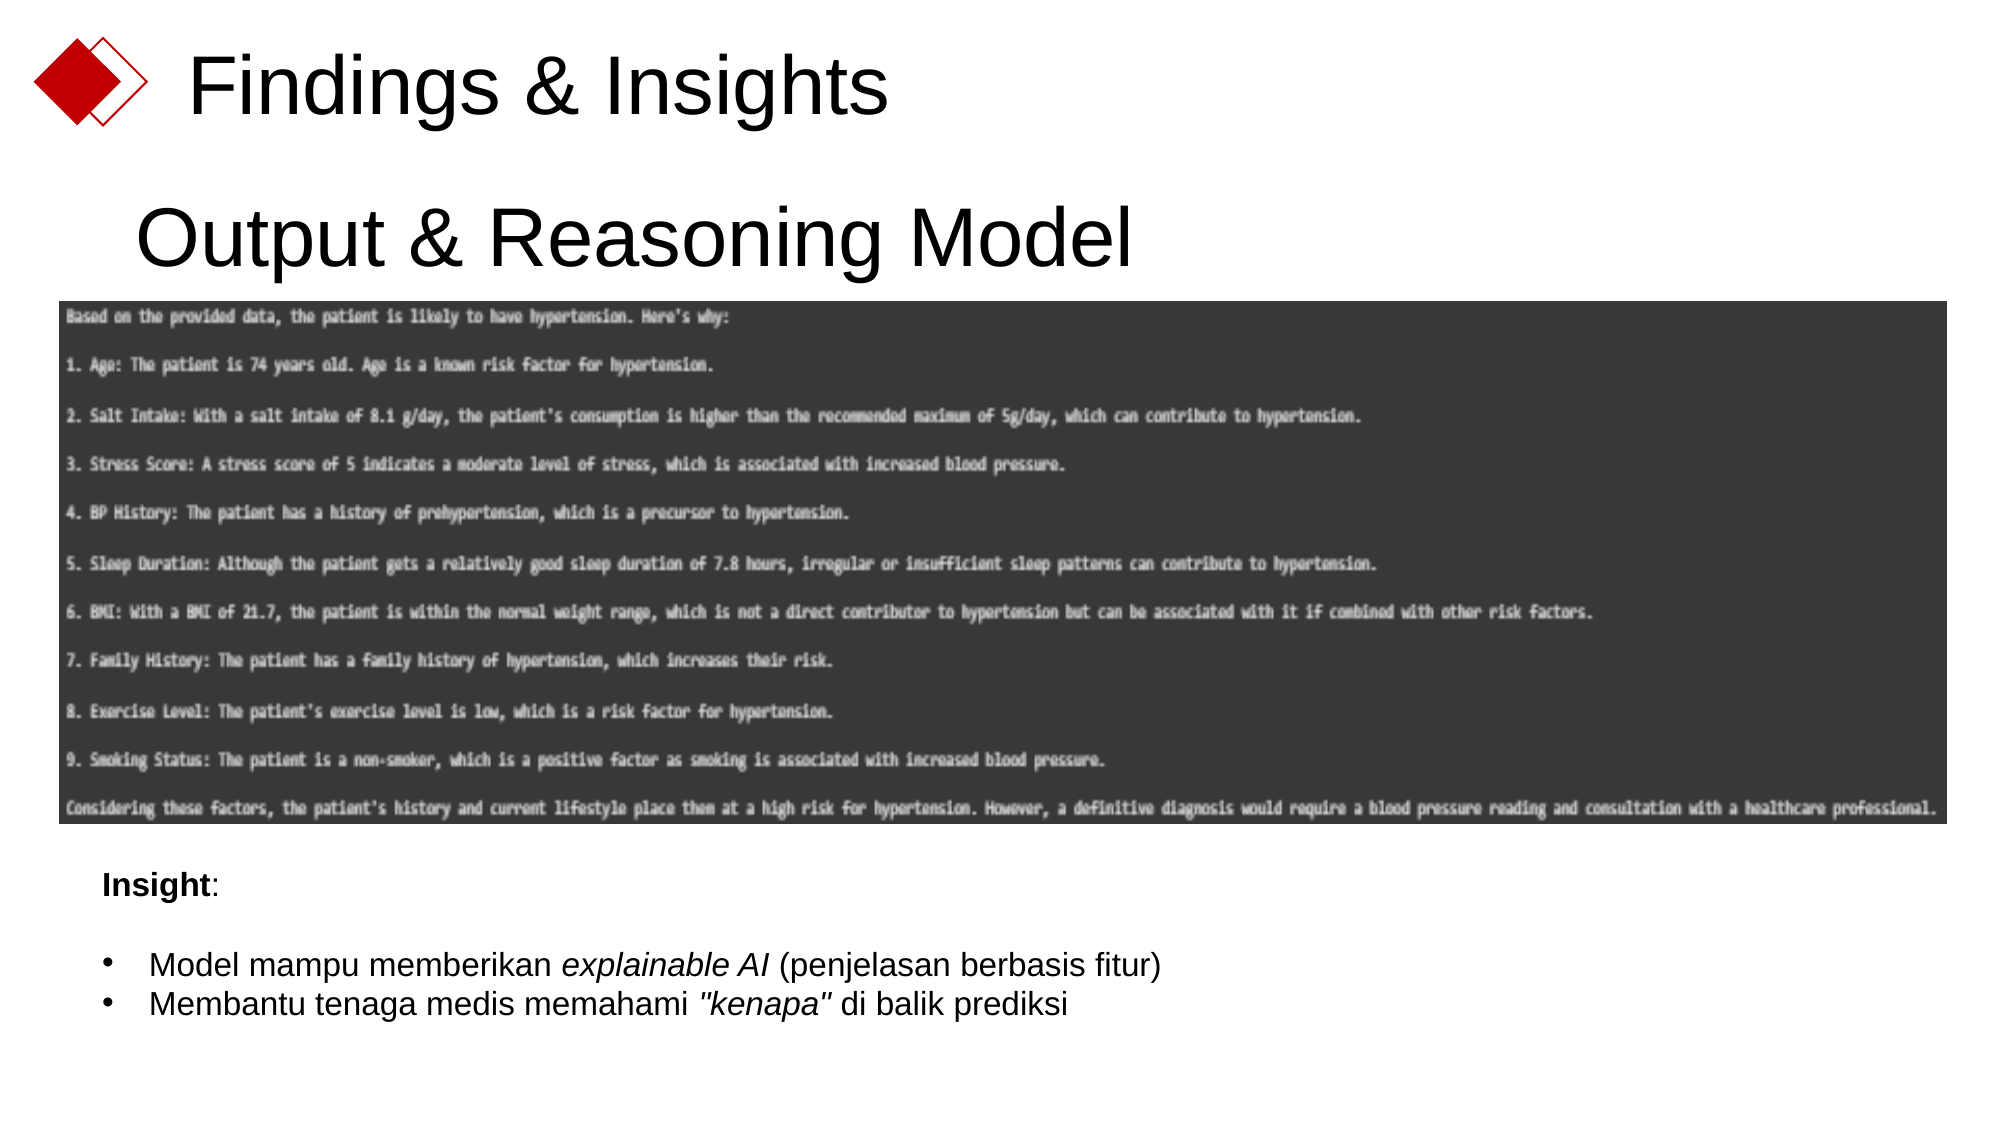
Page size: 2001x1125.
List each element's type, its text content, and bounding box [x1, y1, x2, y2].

text_box Findings & Insights [171, 47, 1280, 116]
text_box [57, 36, 149, 127]
picture [59, 301, 1947, 824]
text_box [32, 36, 90, 127]
text_box Insight: Model mampu memberikan explainable AI (penjelasan berbasis fitur) Membantu tenaga medis memahami "kenapa" di balik prediksi [87, 855, 1219, 1030]
text_box Output & Reasoning Model [120, 164, 1447, 301]
